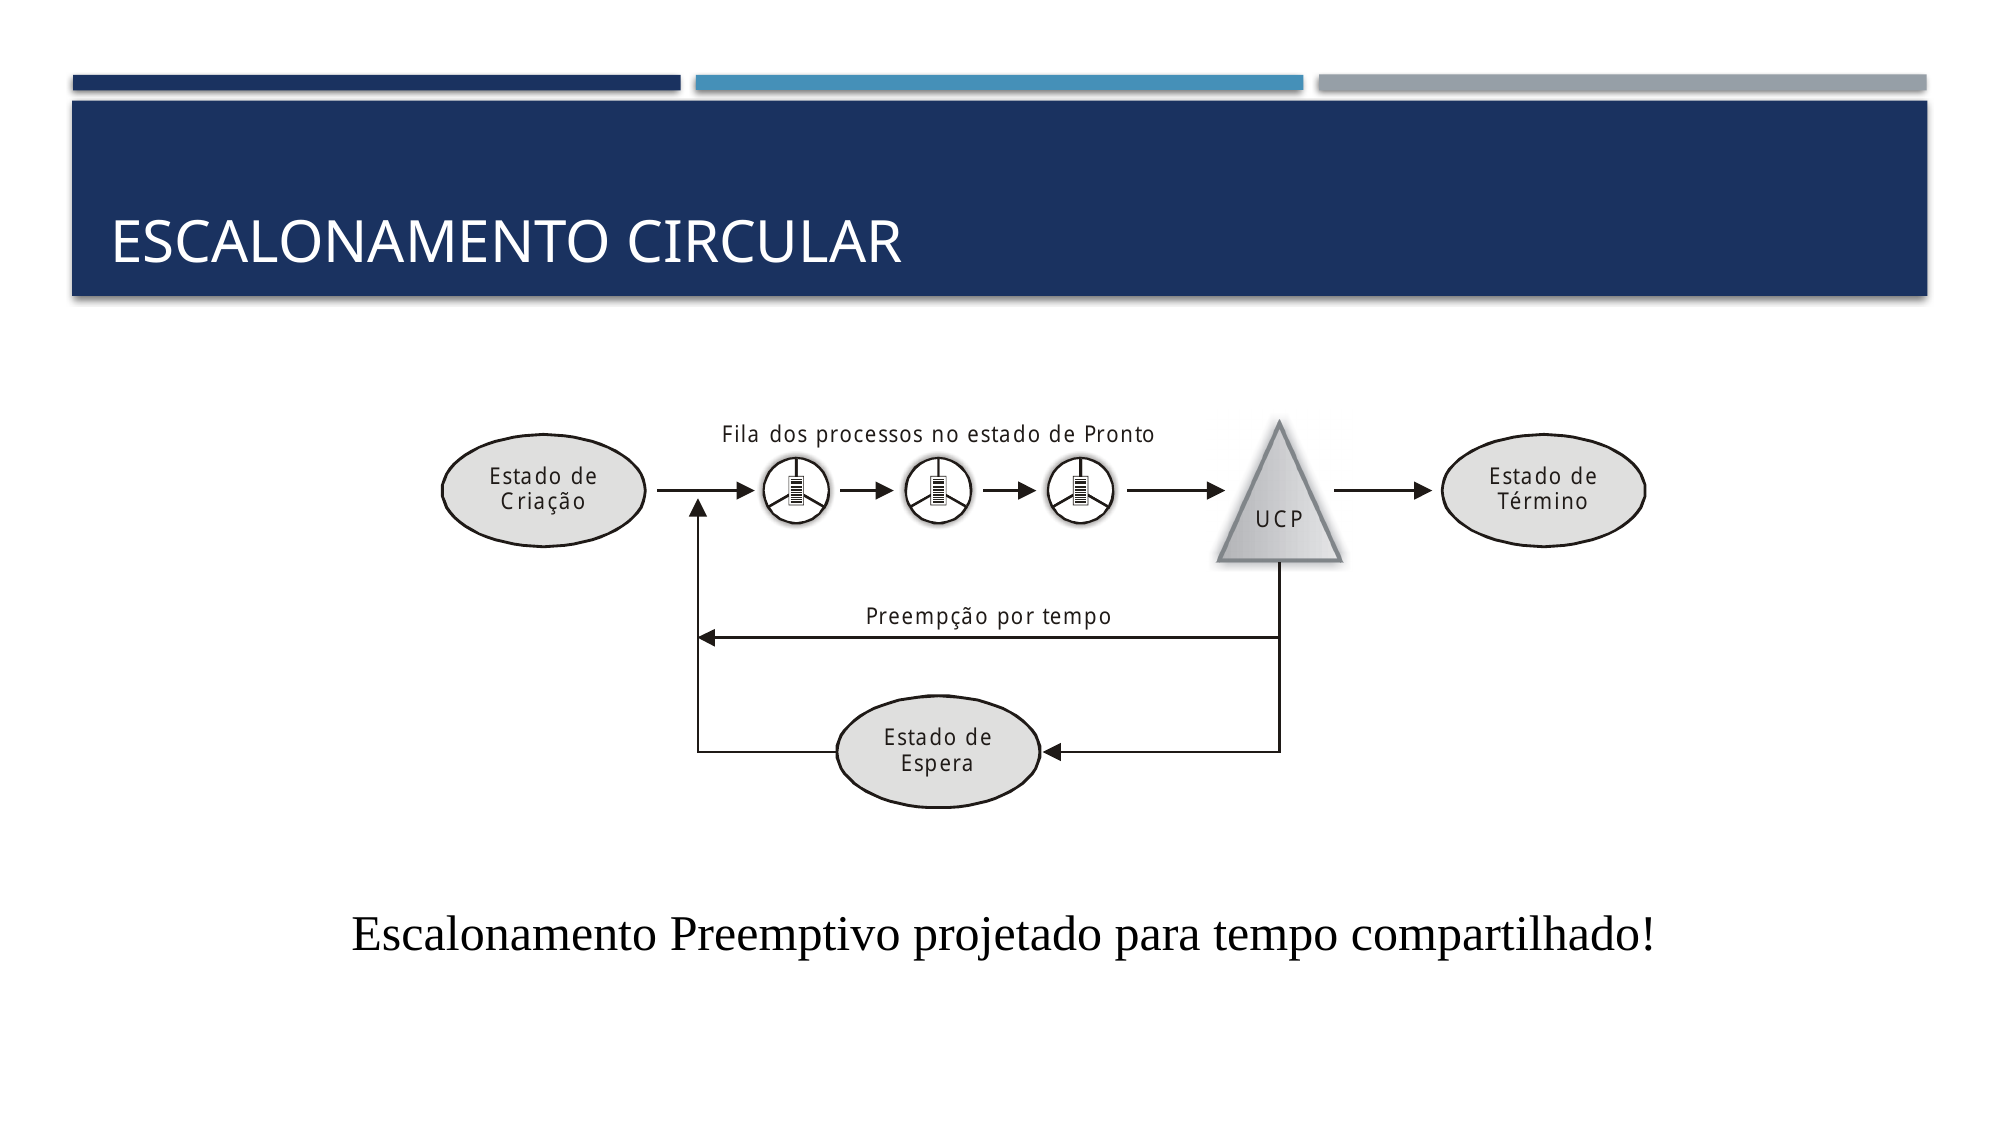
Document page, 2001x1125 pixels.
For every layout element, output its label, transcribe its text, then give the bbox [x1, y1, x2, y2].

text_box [436, 405, 1651, 813]
title Escalonamento Circular [95, 115, 1905, 282]
text_box Escalonamento Preemptivo projetado para tempo compartilhado! [336, 893, 1673, 968]
